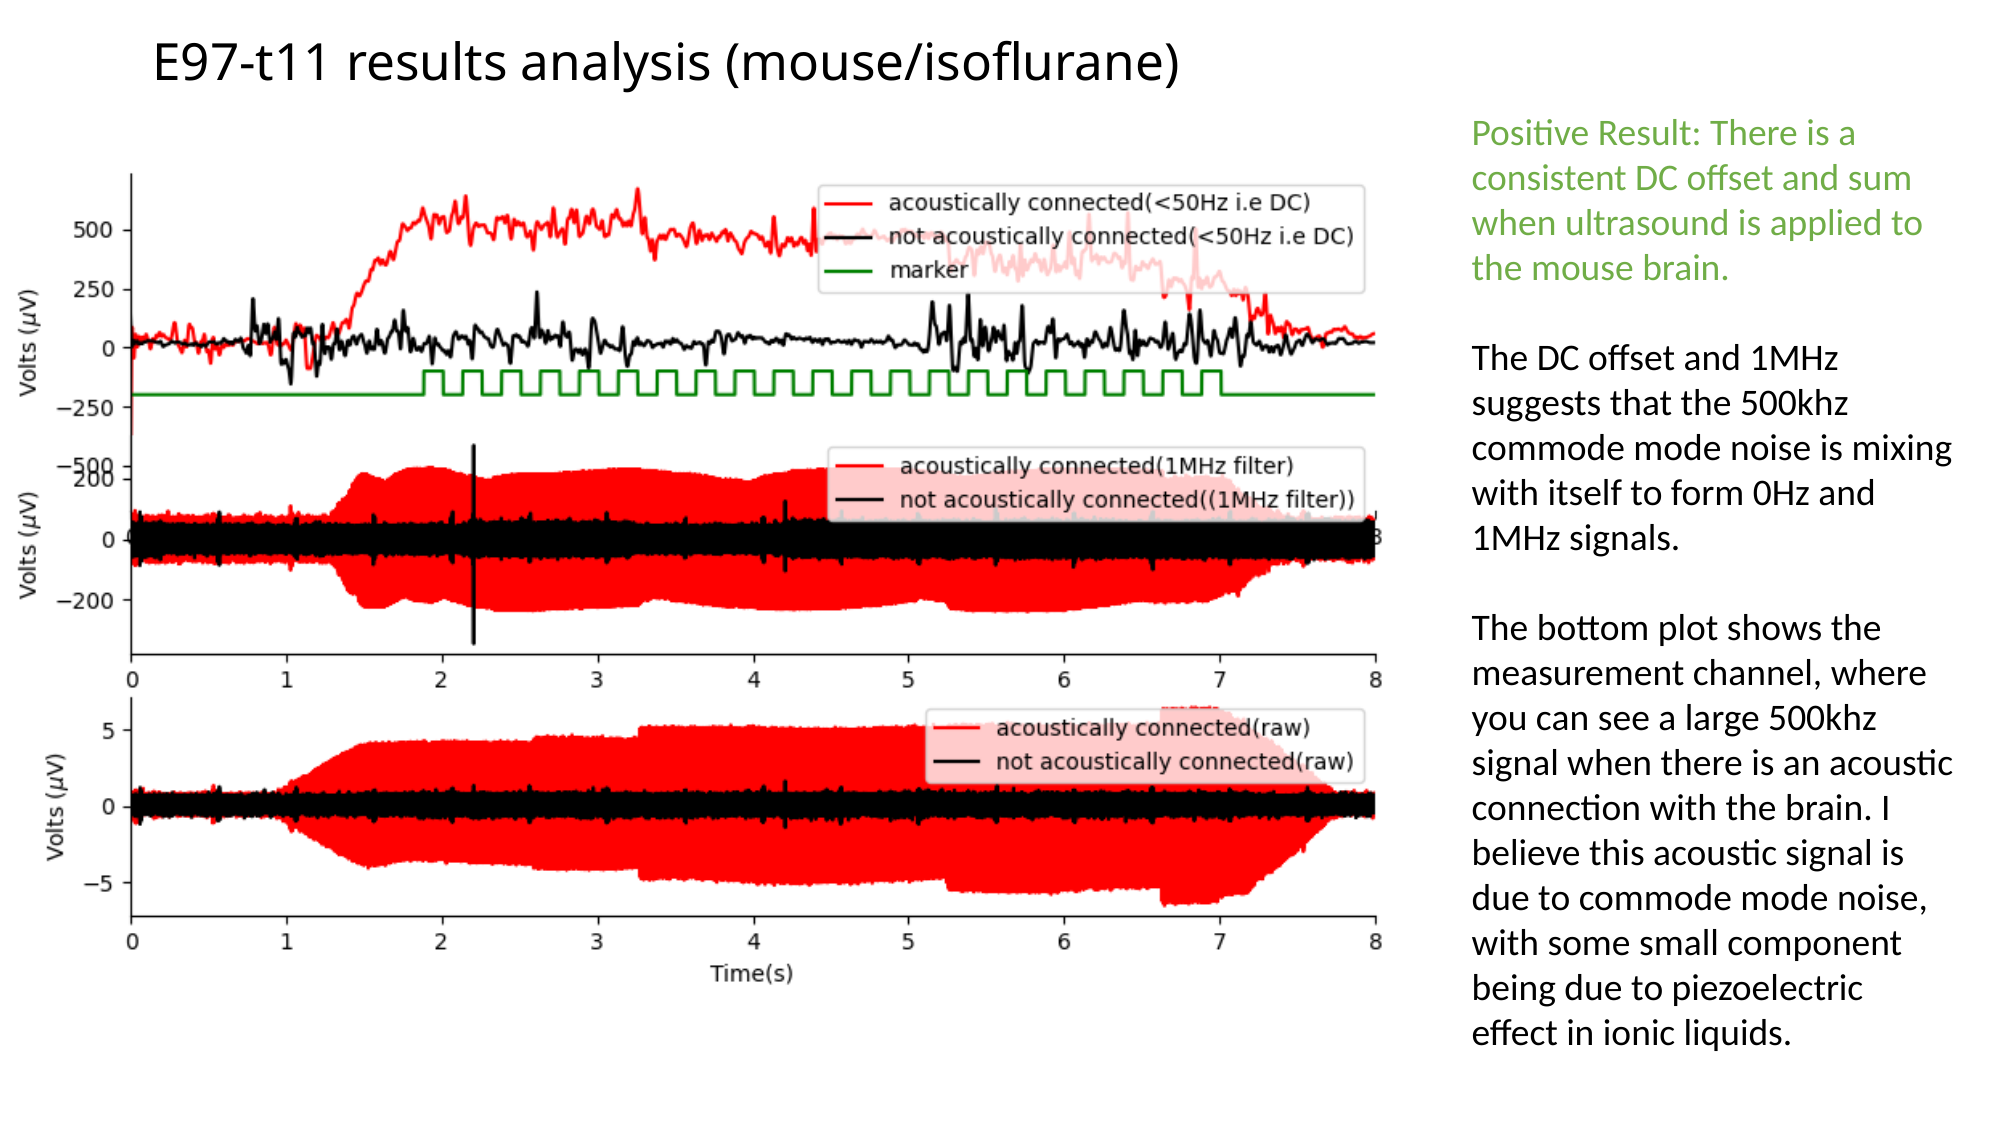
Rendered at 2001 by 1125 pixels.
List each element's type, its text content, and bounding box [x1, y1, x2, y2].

title E97-t11 results analysis (mouse/isoflurane) [137, 27, 1215, 101]
text_box Positive Result: There is a consistent DC offset and sum when ultrasound is applied to the mouse brain. The DC offset and 1MHz suggests that the 500khz commode mode noise is mixing with itself to form 0Hz and 1MHz signals. The bottom plot shows the measurement channel, where you can see a large 500khz signal when there is an acoustic connection with the brain. I believe this acoustic signal is due to commode mode noise, with some small component being due to piezoelectric effect in ionic liquids. [1456, 100, 1973, 1061]
picture [0, 125, 1412, 1000]
